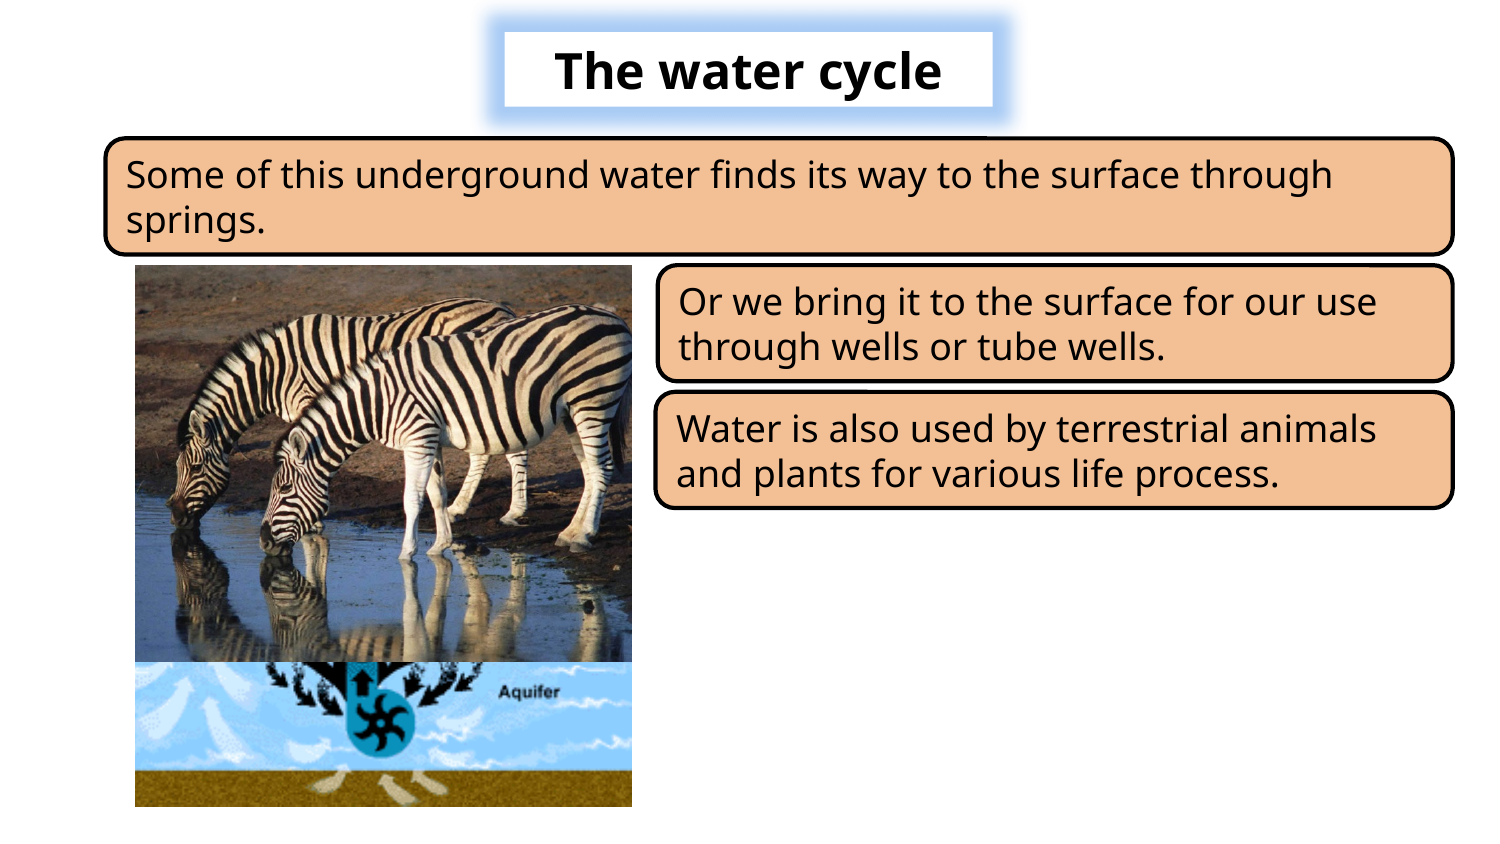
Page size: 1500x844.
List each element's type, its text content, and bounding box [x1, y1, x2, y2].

text_box Or we bring it to the surface for our use through wells or tube wells. [655, 263, 1455, 384]
text_box The water cycle [504, 32, 993, 107]
text_box Some of this underground water finds its way to the surface through springs. [103, 136, 1455, 257]
text_box Water is also used by terrestrial animals and plants for various life process. [653, 389, 1455, 511]
picture [135, 264, 633, 808]
